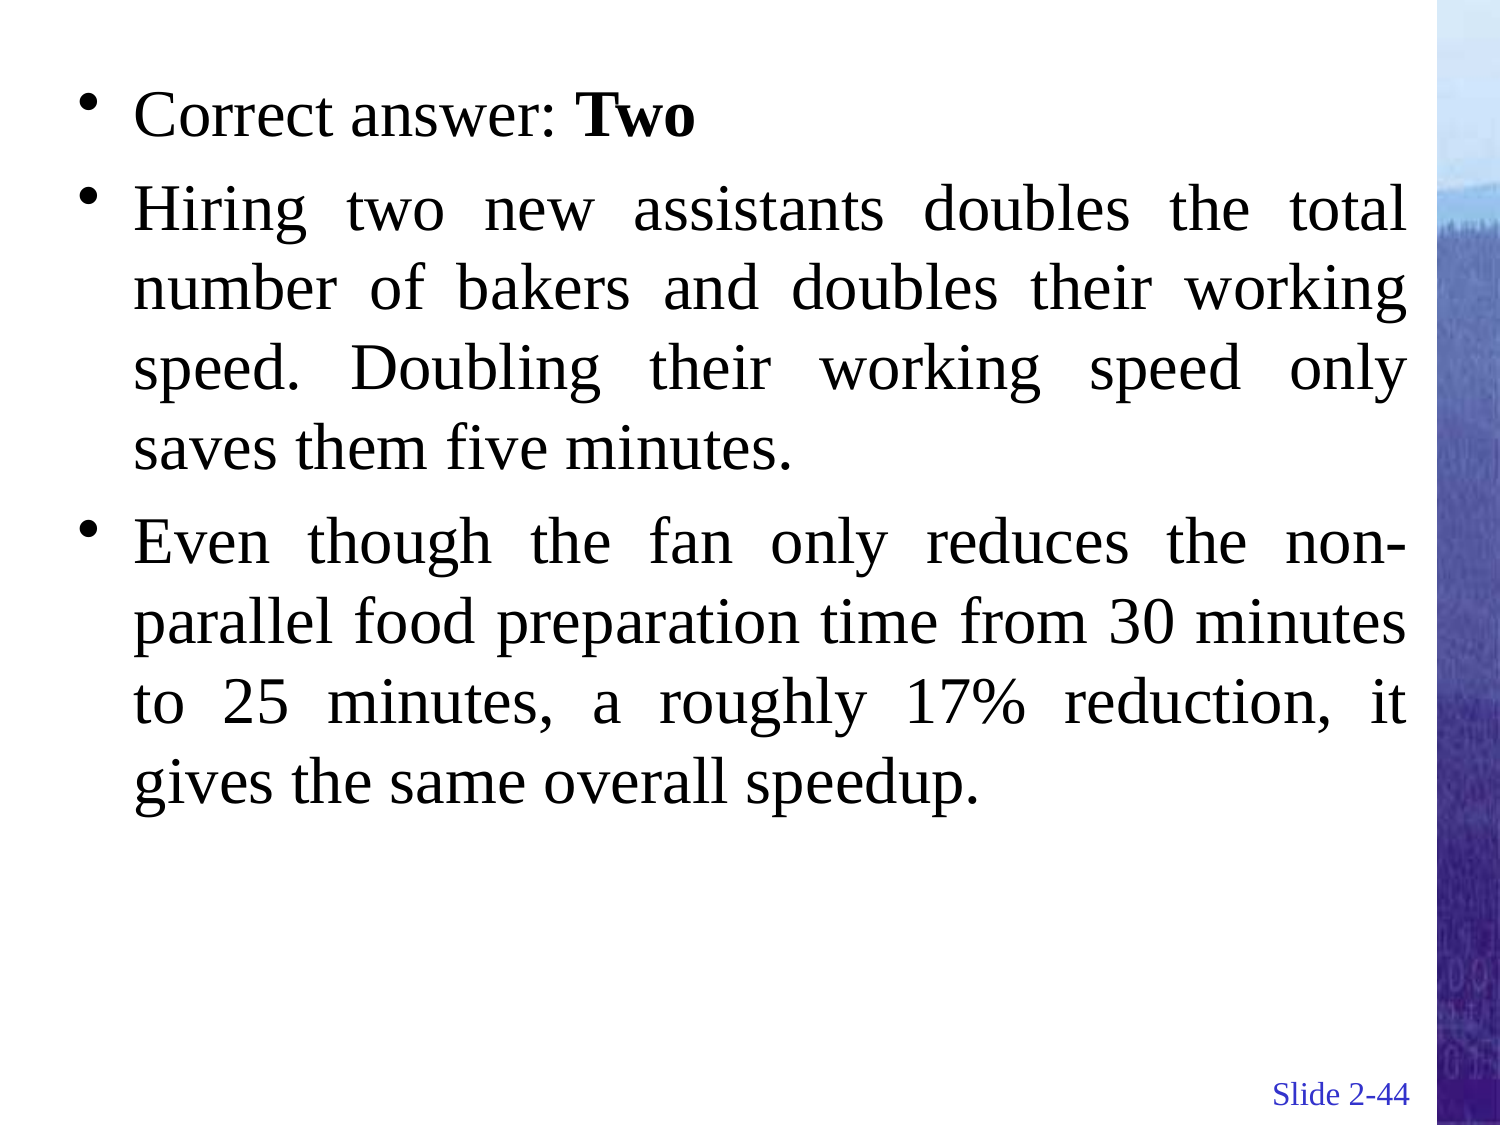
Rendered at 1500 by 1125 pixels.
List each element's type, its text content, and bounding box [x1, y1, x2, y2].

picture [1437, 0, 1500, 1125]
list Correct answer: Two Hiring two new assistants doubles the total number of bakers and doubles their working speed. Doubling their working speed only saves them five minutes. Even though the fan only reduces the non-parallel food preparation time from 30 minutes to 25 minutes, a roughly 17% reduction, it gives the same overall speedup. [62, 62, 1426, 1051]
